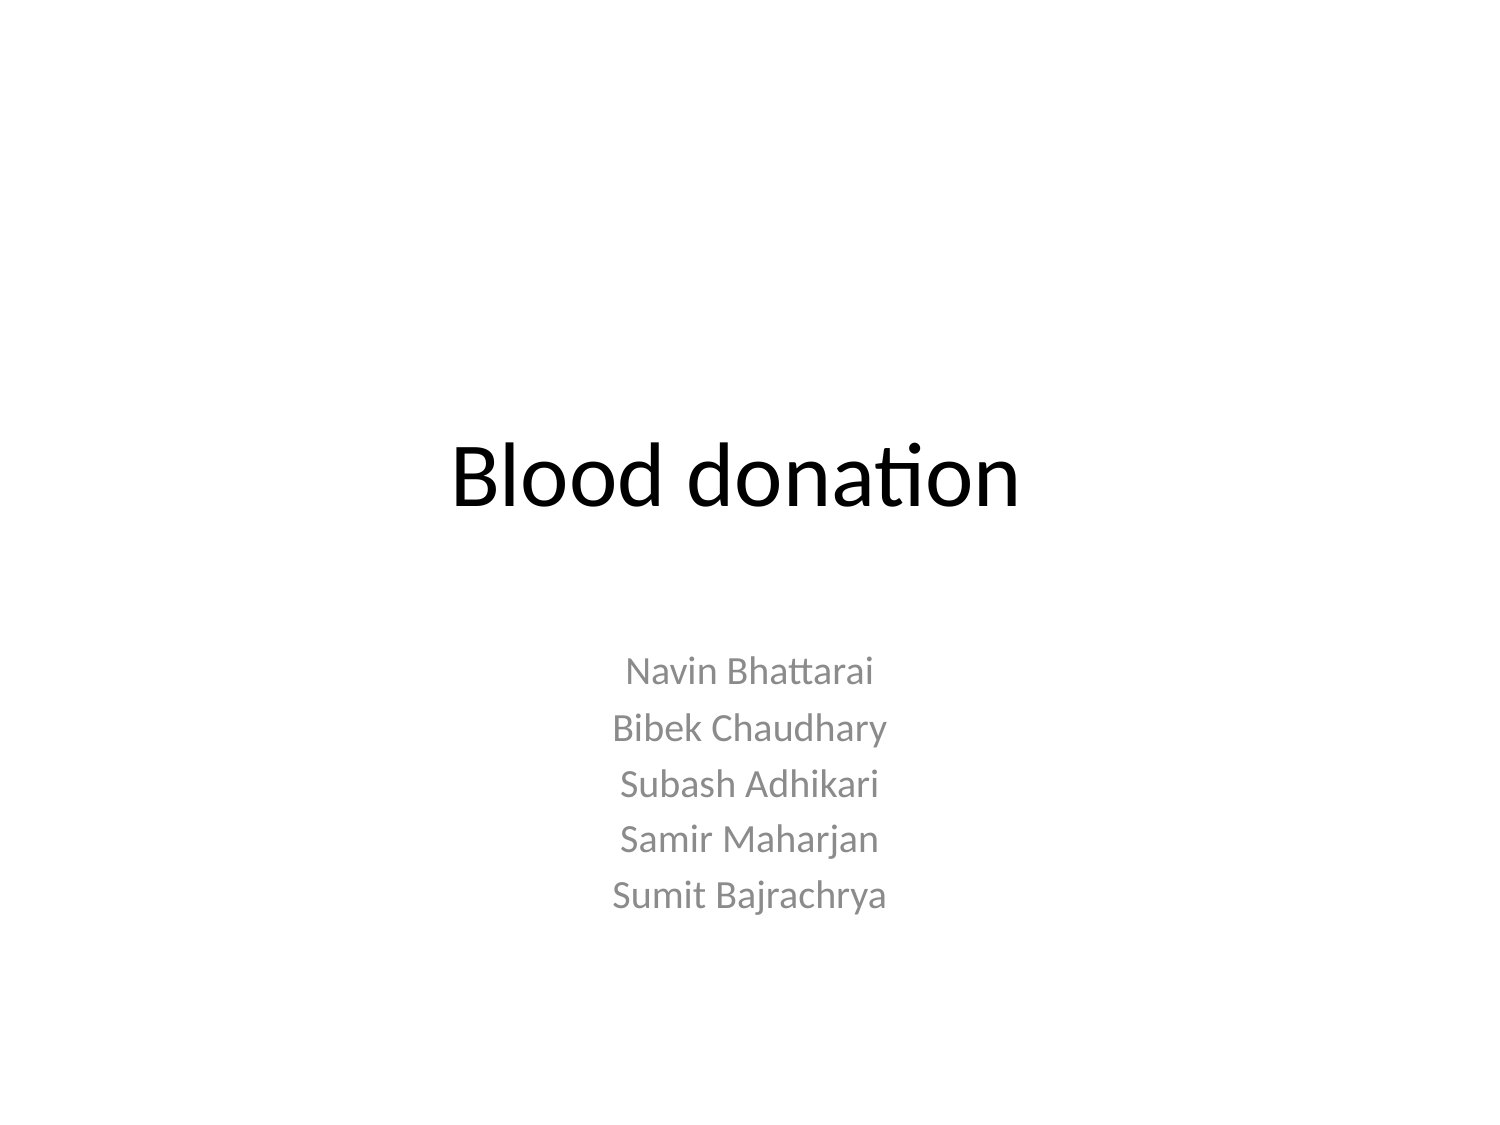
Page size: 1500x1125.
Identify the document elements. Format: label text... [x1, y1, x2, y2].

subtitle Navin Bhattarai Bibek Chaudhary Subash Adhikari Samir Maharjan Sumit Bajrachrya [225, 637, 1275, 925]
title Blood donation [112, 349, 1388, 591]
